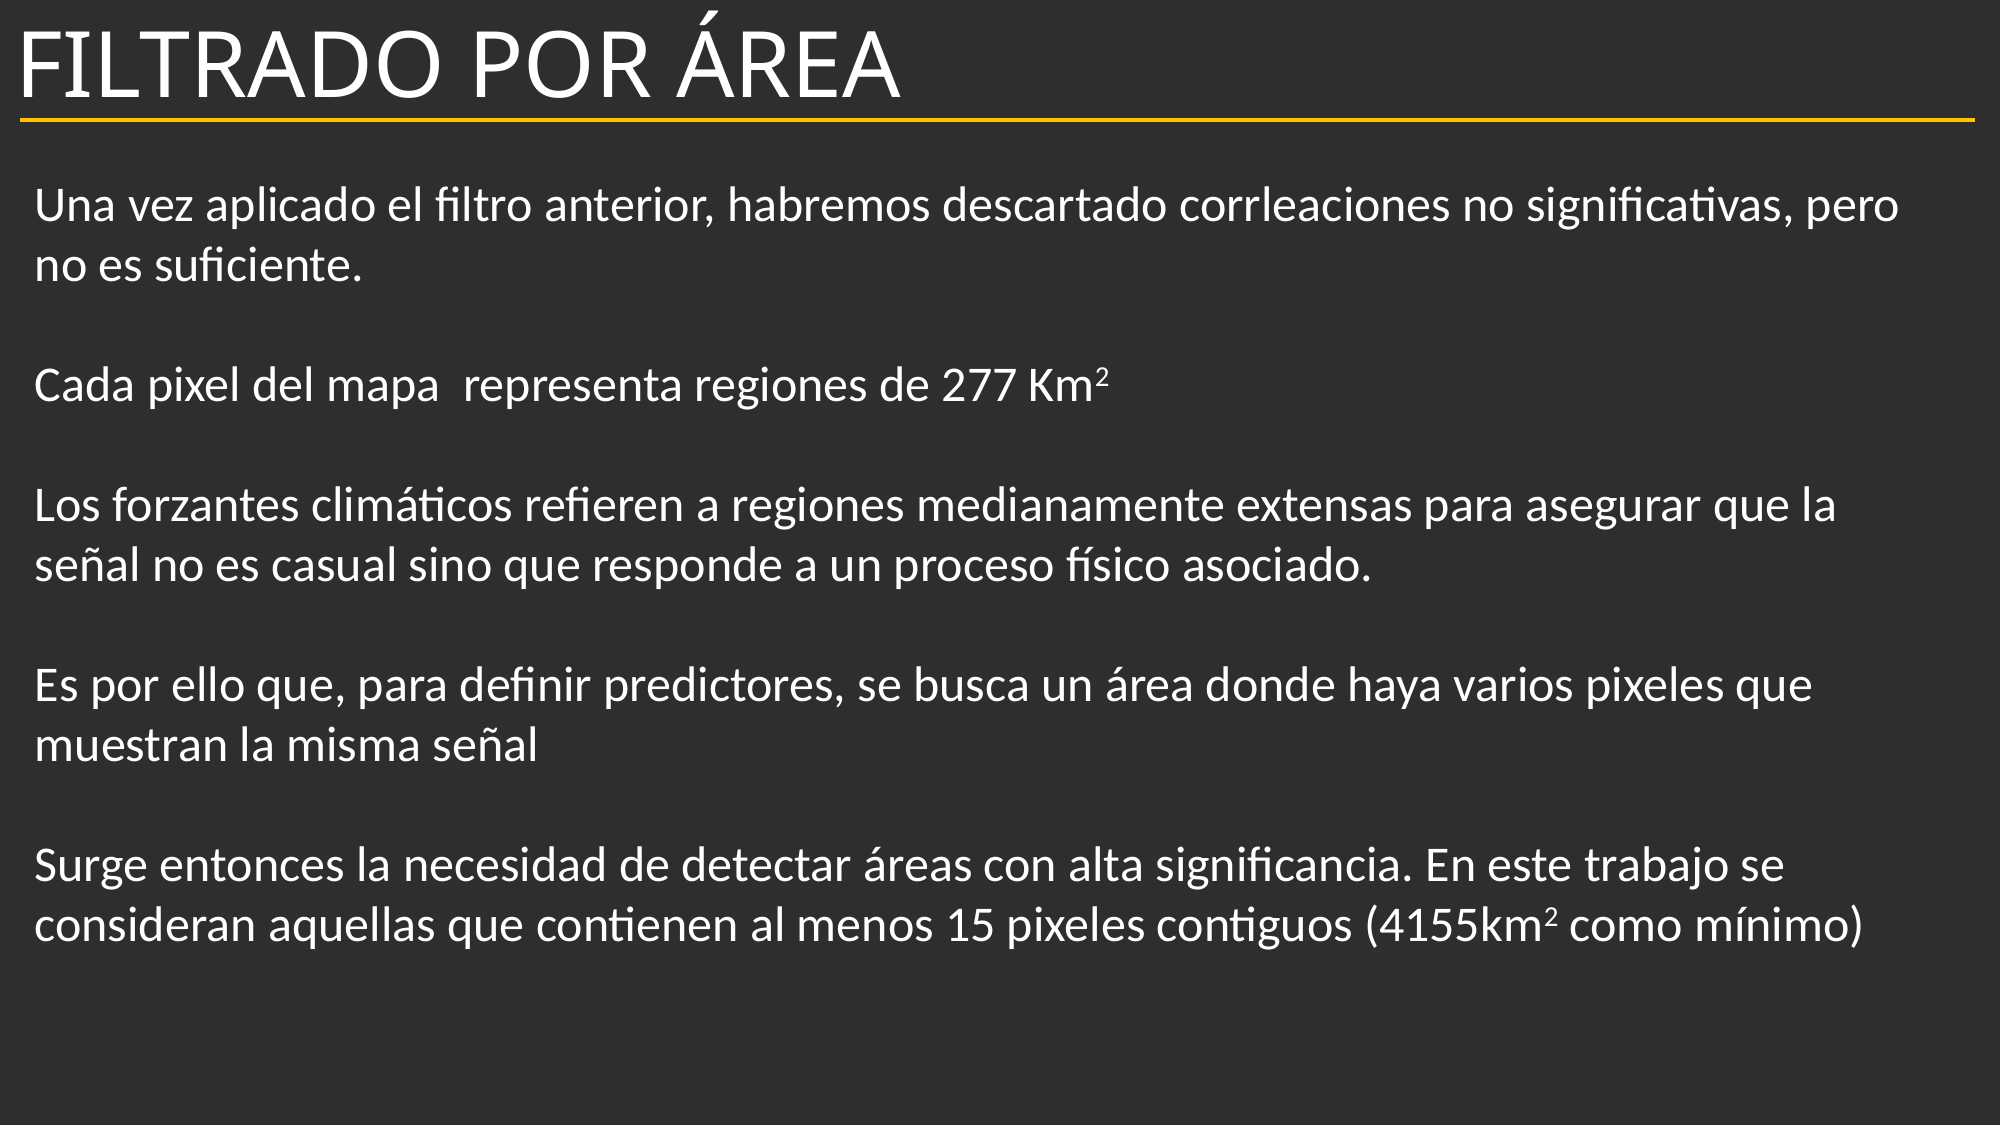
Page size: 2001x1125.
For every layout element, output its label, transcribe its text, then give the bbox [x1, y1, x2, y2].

title FILTRADO POR ÁREA [0, 0, 1980, 135]
text_box Una vez aplicado el filtro anterior, habremos descartado corrleaciones no significativas, pero no es suficiente. Cada pixel del mapa representa regiones de 277 Km2 Los forzantes climáticos refieren a regiones medianamente extensas para asegurar que la señal no es casual sino que responde a un proceso físico asociado. Es por ello que, para definir predictores, se busca un área donde haya varios pixeles que muestran la misma señal Surge entonces la necesidad de detectar áreas con alta significancia. En este trabajo se consideran aquellas que contienen al menos 15 pixeles contiguos (4155km2 como mínimo) [20, 164, 1956, 959]
